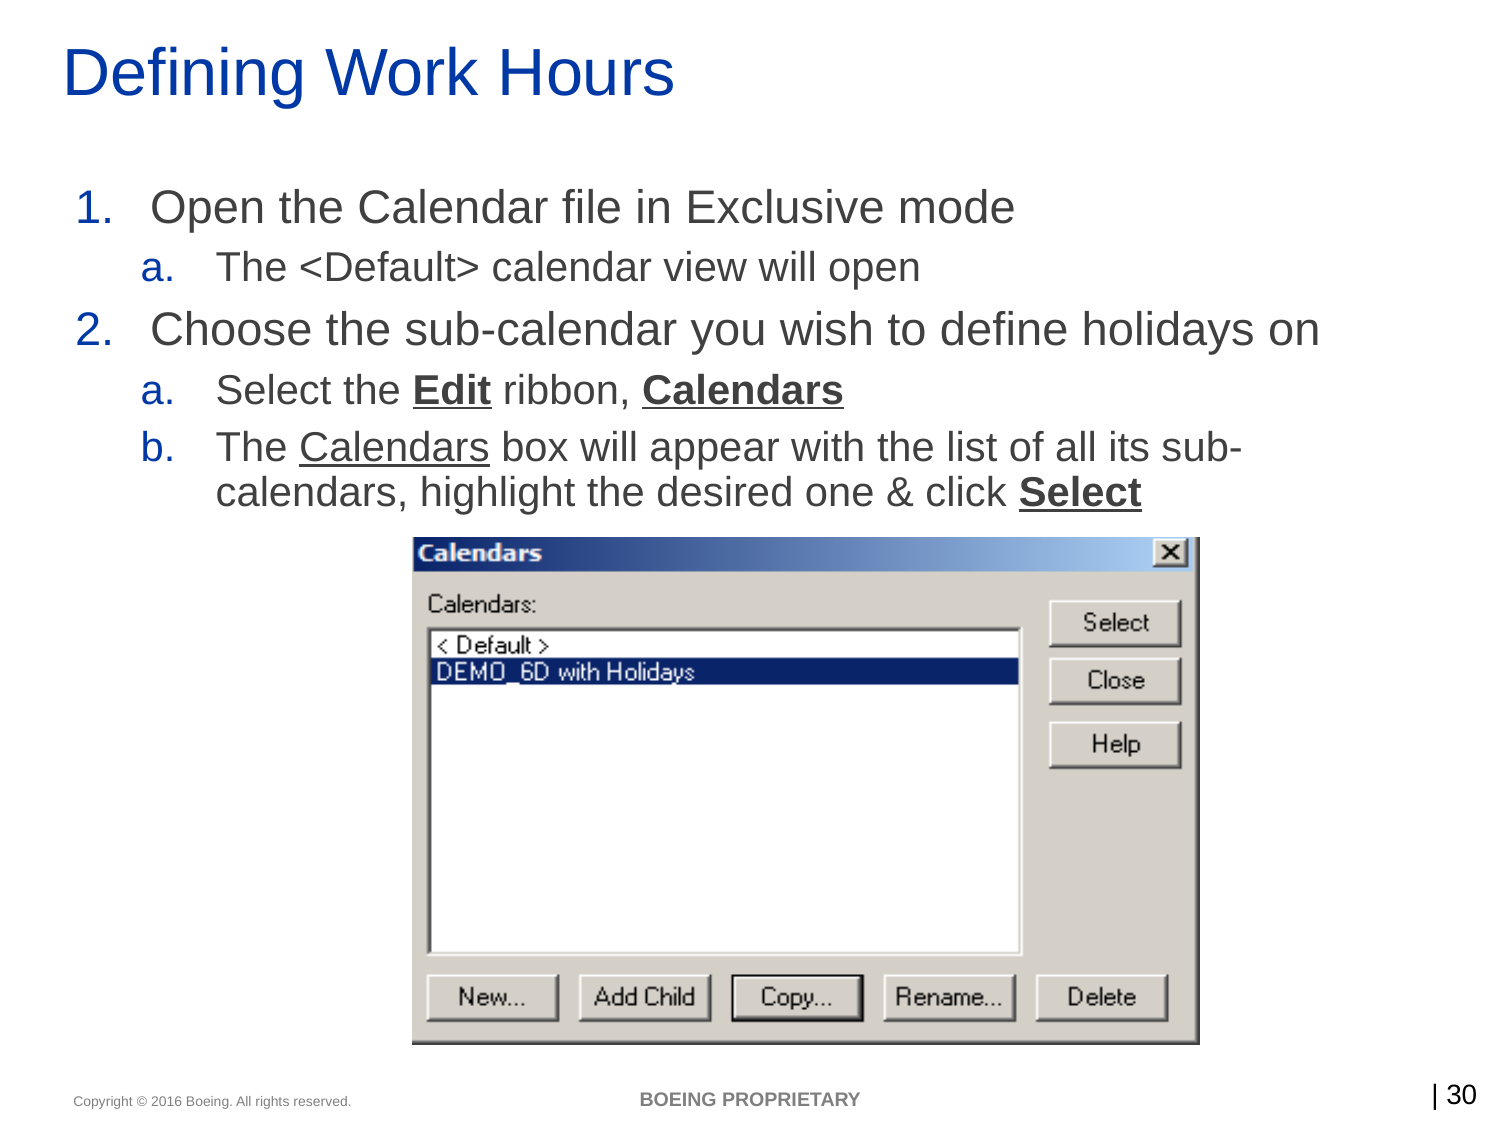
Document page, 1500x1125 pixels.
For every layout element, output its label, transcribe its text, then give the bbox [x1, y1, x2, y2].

slide_number 30 [1088, 1057, 1480, 1112]
title Defining Work Hours [62, 37, 1388, 111]
picture [412, 537, 1201, 1046]
list Open the Calendar file in Exclusive mode The <Default> calendar view will open Choose the sub-calendar you wish to define holidays on Select the Edit ribbon, Calendars The Calendars box will appear with the list of all its sub-calendars, highlight the desired one & click Select [74, 182, 1388, 530]
footer BOEING PROPRIETARY [487, 1053, 1013, 1111]
